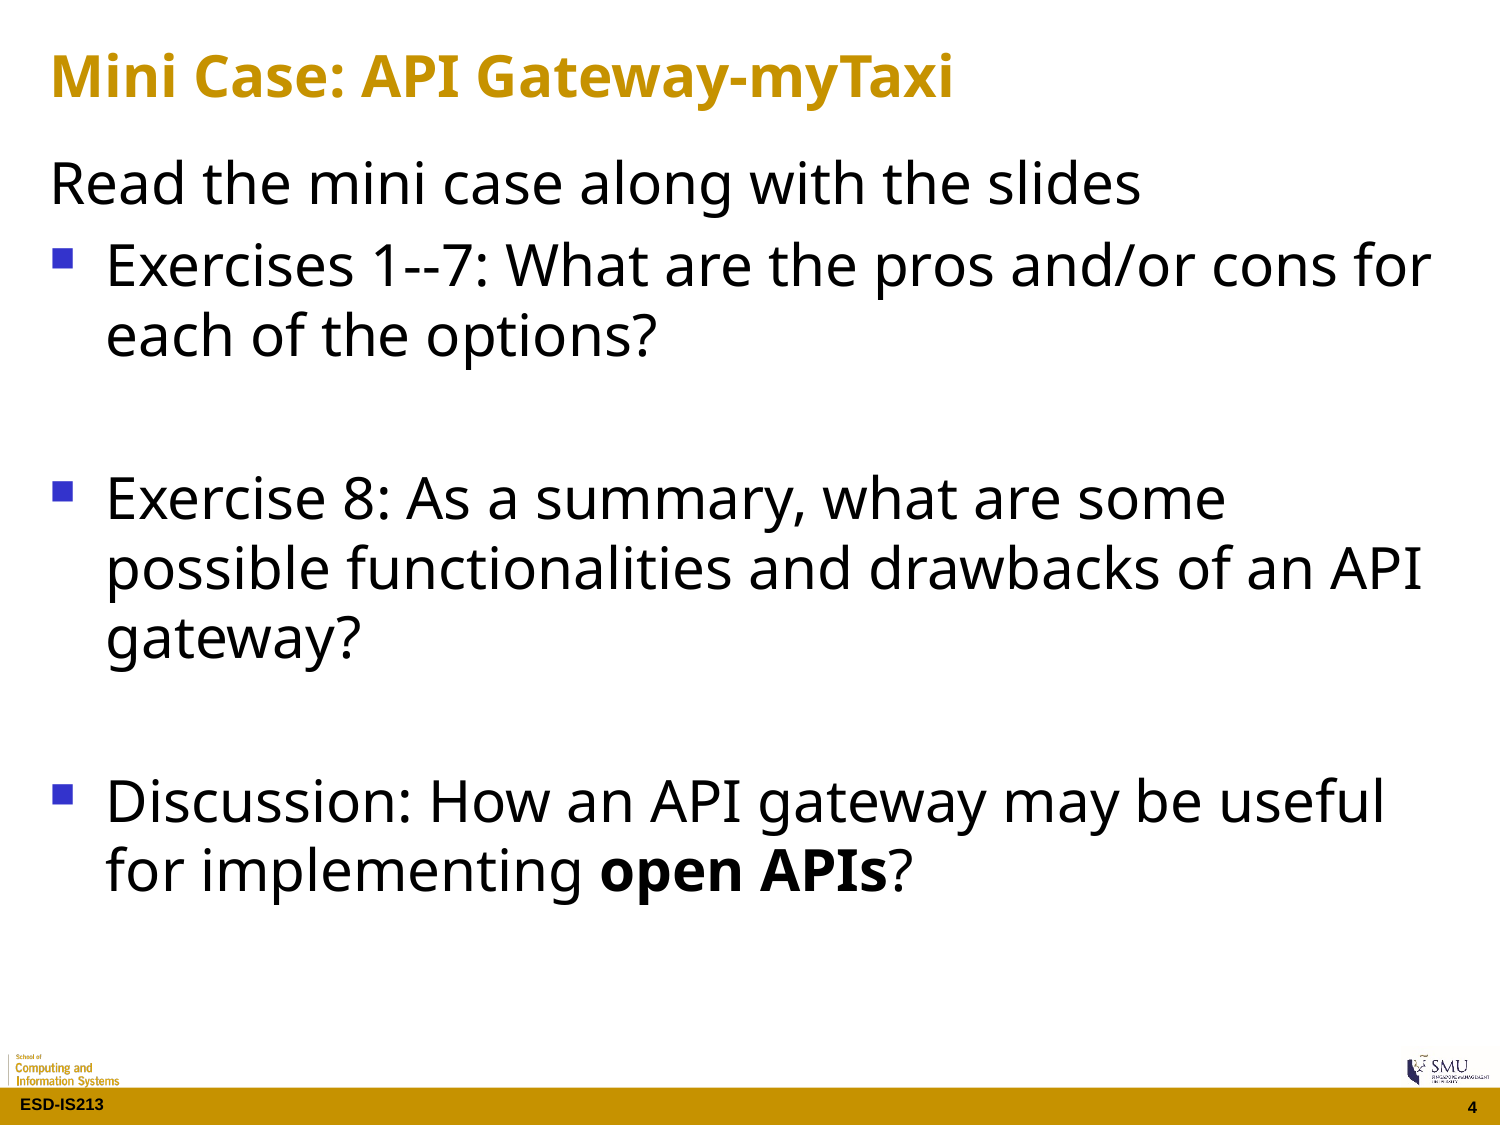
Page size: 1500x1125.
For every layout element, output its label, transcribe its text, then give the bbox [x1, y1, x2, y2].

title Mini Case: API Gateway-myTaxi [34, 31, 1466, 117]
list Read the mini case along with the slides Exercises 1--7: What are the pros and/or cons for each of the options? Exercise 8: As a summary, what are some possible functionalities and drawbacks of an API gateway? Discussion: How an API gateway may be useful for implementing open APIs? [34, 125, 1463, 1038]
picture [1401, 1046, 1500, 1087]
